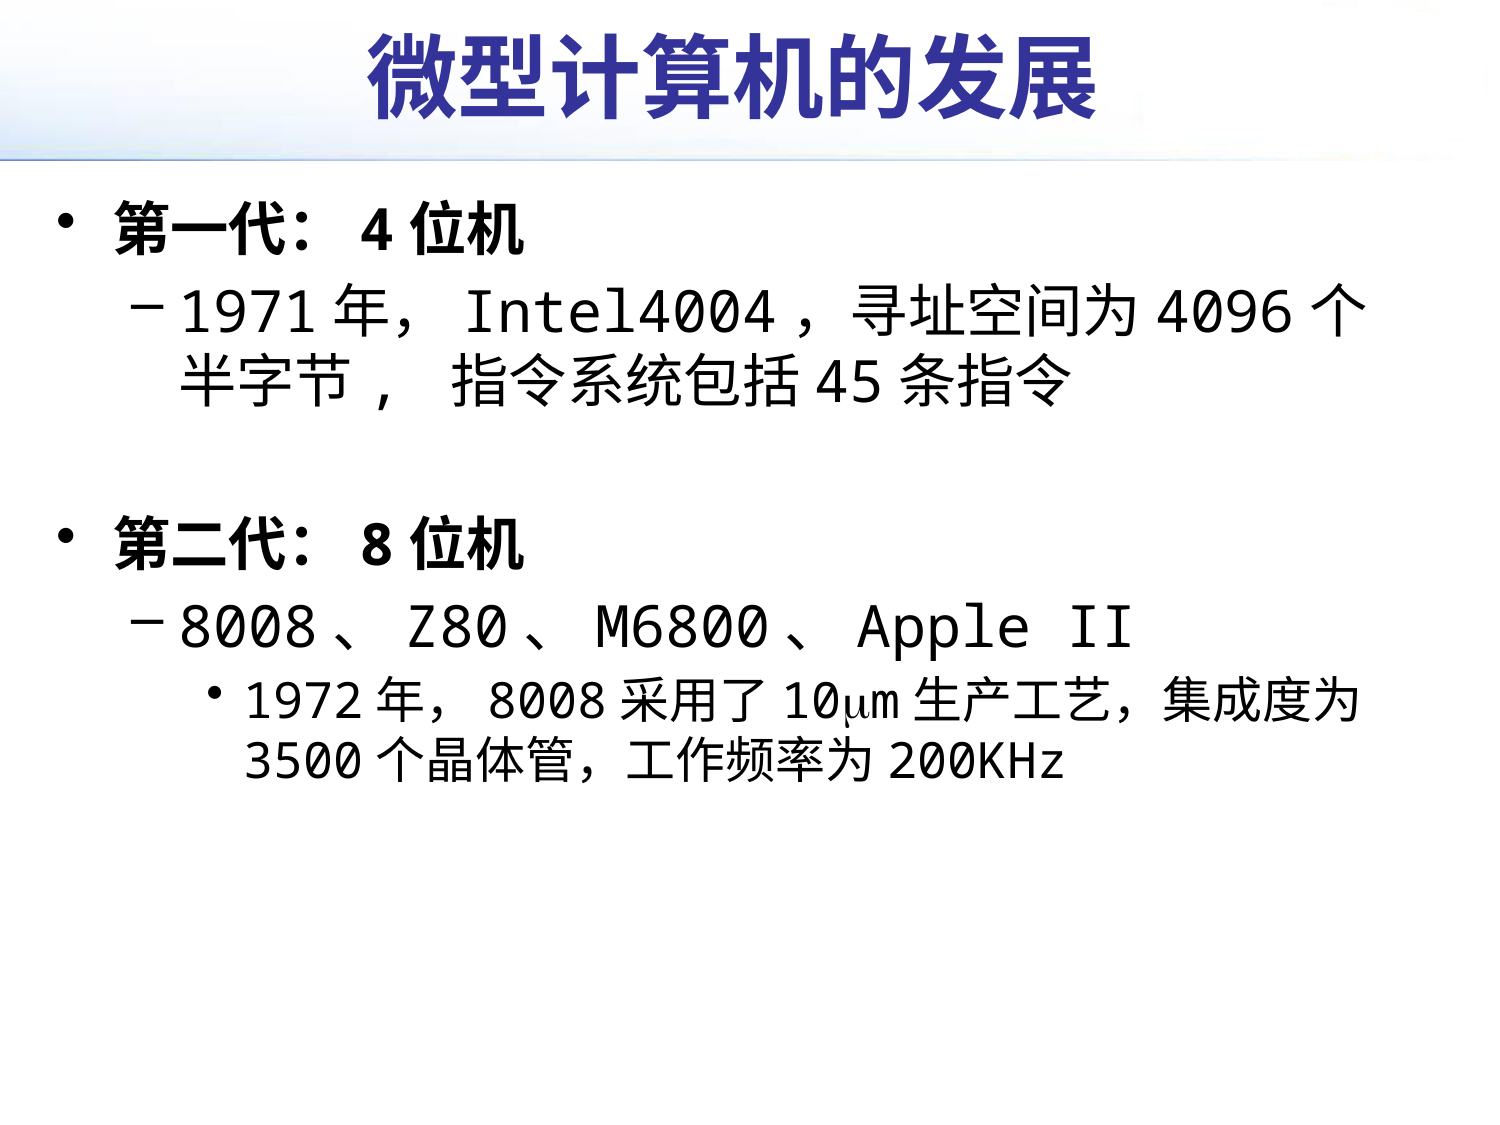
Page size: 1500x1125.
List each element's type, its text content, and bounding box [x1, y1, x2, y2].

list 第一代：4位机 1971年，Intel4004，寻址空间为4096个半字节, 指令系统包括45条指令 第二代：8位机 8008、Z80、M6800、Apple II 1972年，8008采用了10m生产工艺，集成度为3500个晶体管，工作频率为200KHz [41, 184, 1425, 1083]
title 微型计算机的发展 [41, 31, 1425, 119]
picture [0, 0, 1500, 161]
